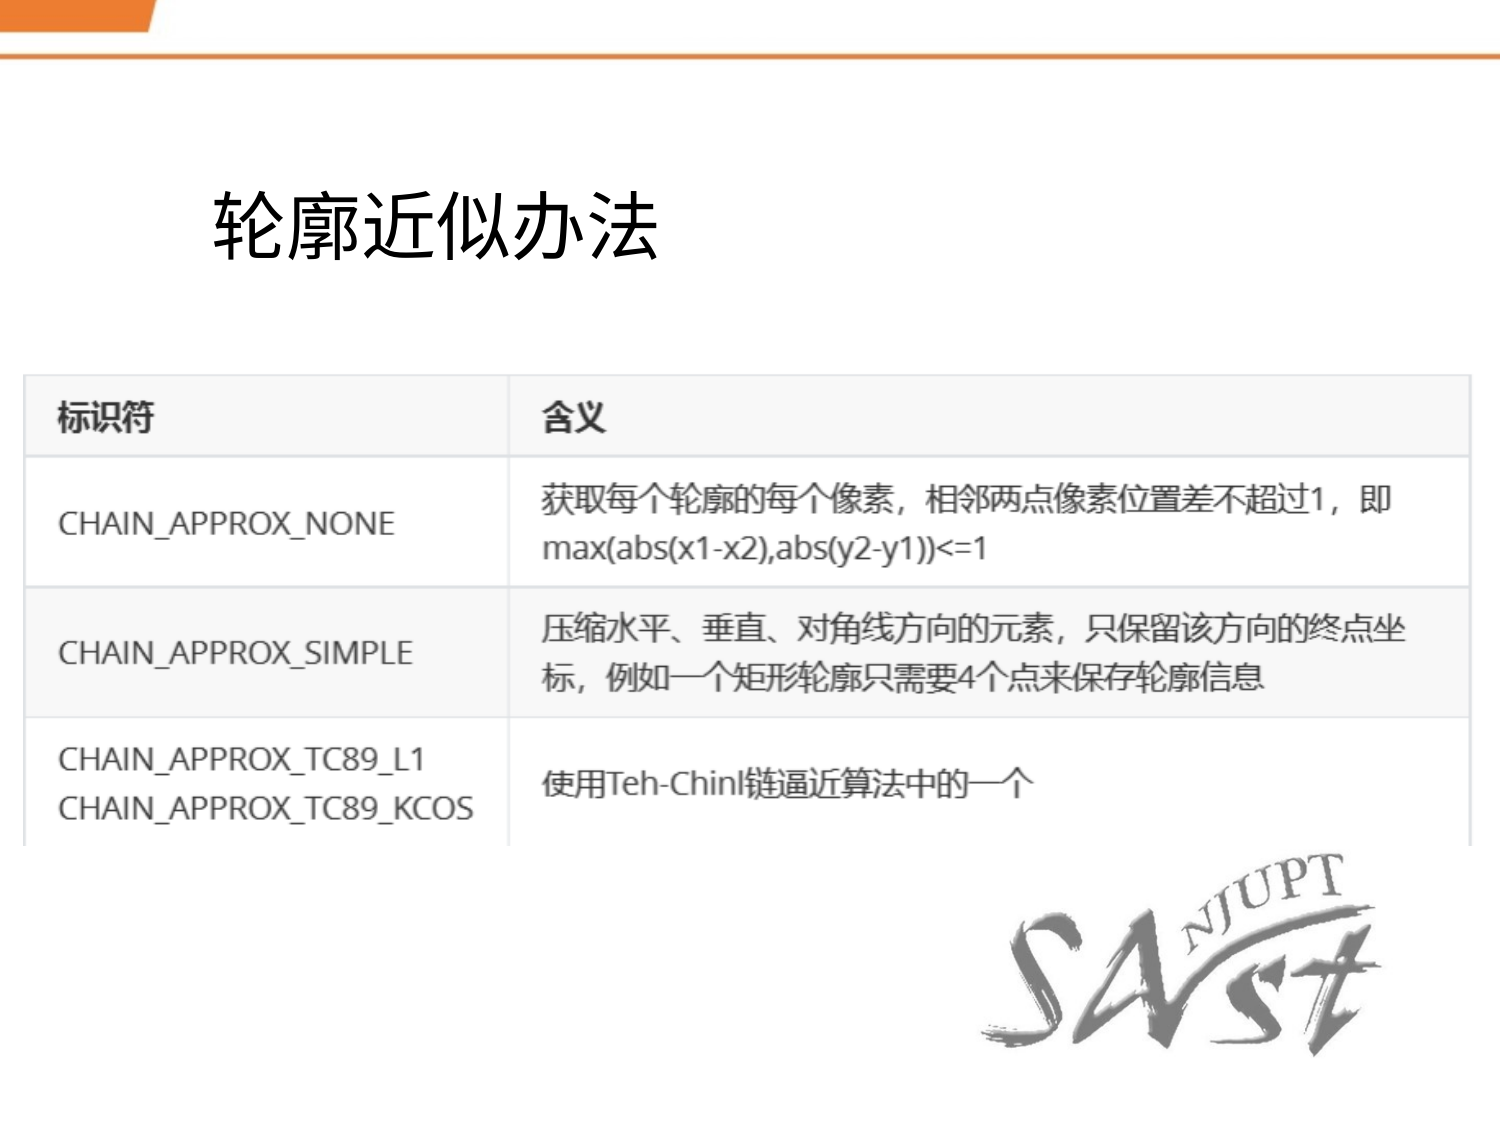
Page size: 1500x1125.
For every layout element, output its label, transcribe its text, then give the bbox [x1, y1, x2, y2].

text_box 轮廓近似办法 [197, 172, 677, 278]
picture [0, 0, 1500, 1125]
